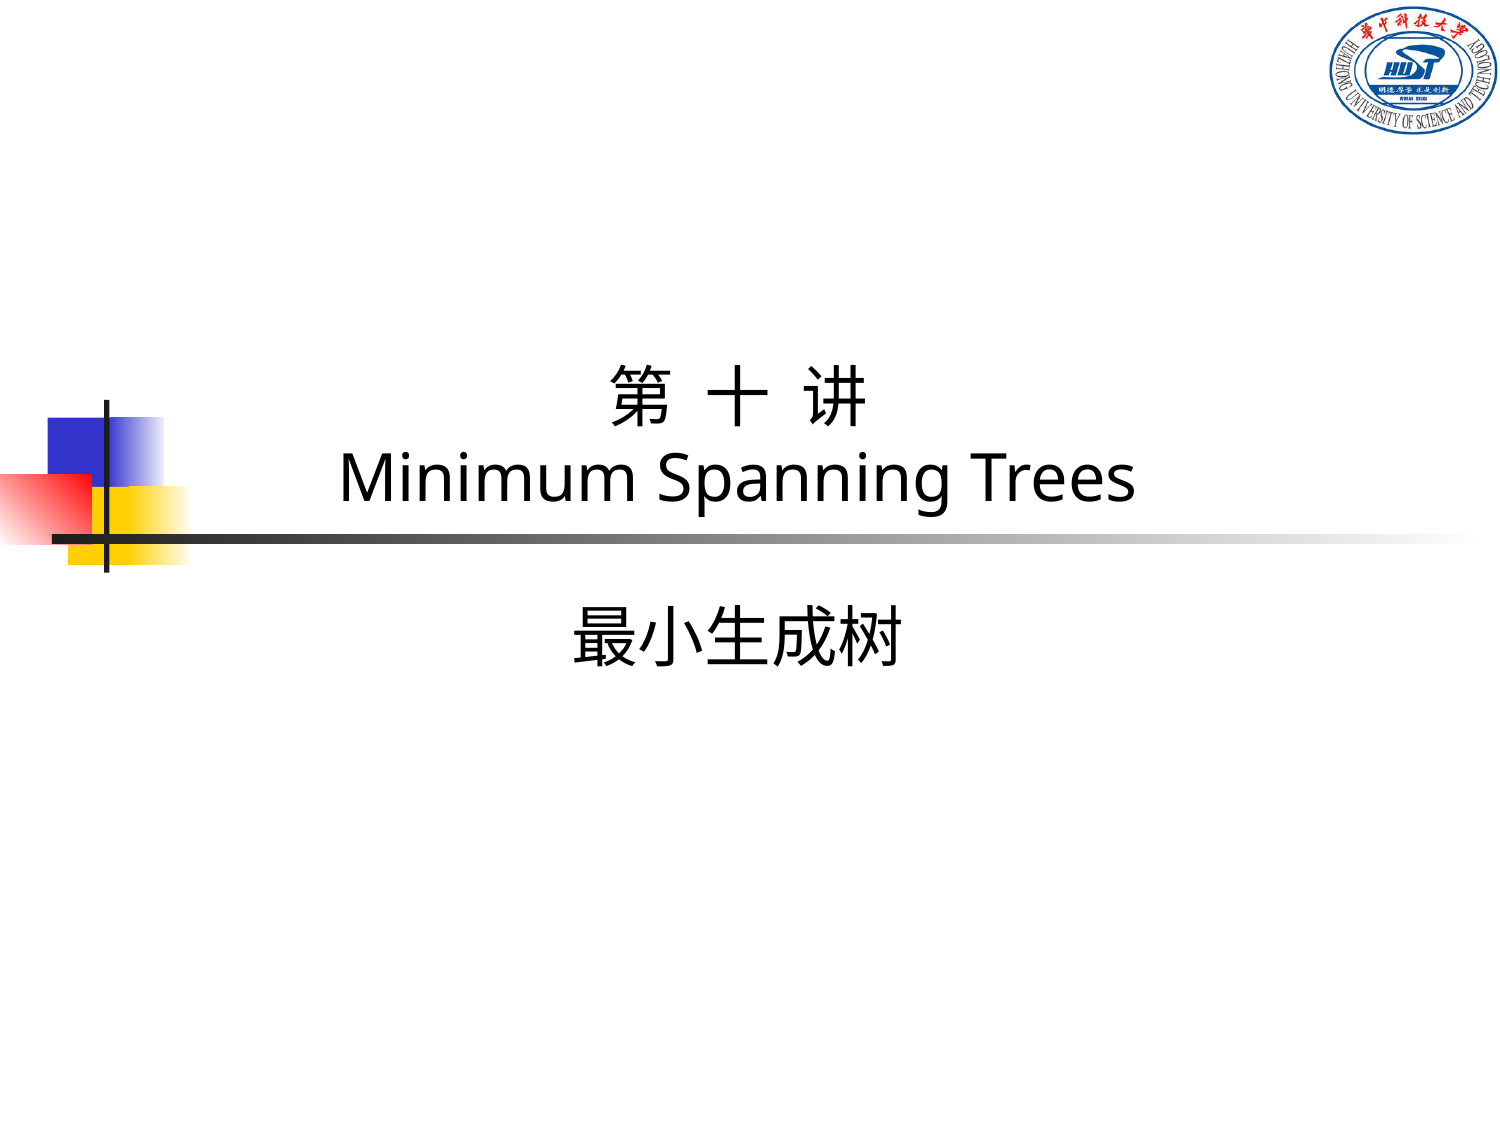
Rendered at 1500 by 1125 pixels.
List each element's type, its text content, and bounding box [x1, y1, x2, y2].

picture [1328, 5, 1498, 135]
title 第 十 讲 Minimum Spanning Trees 最小生成树 [100, 302, 1376, 683]
